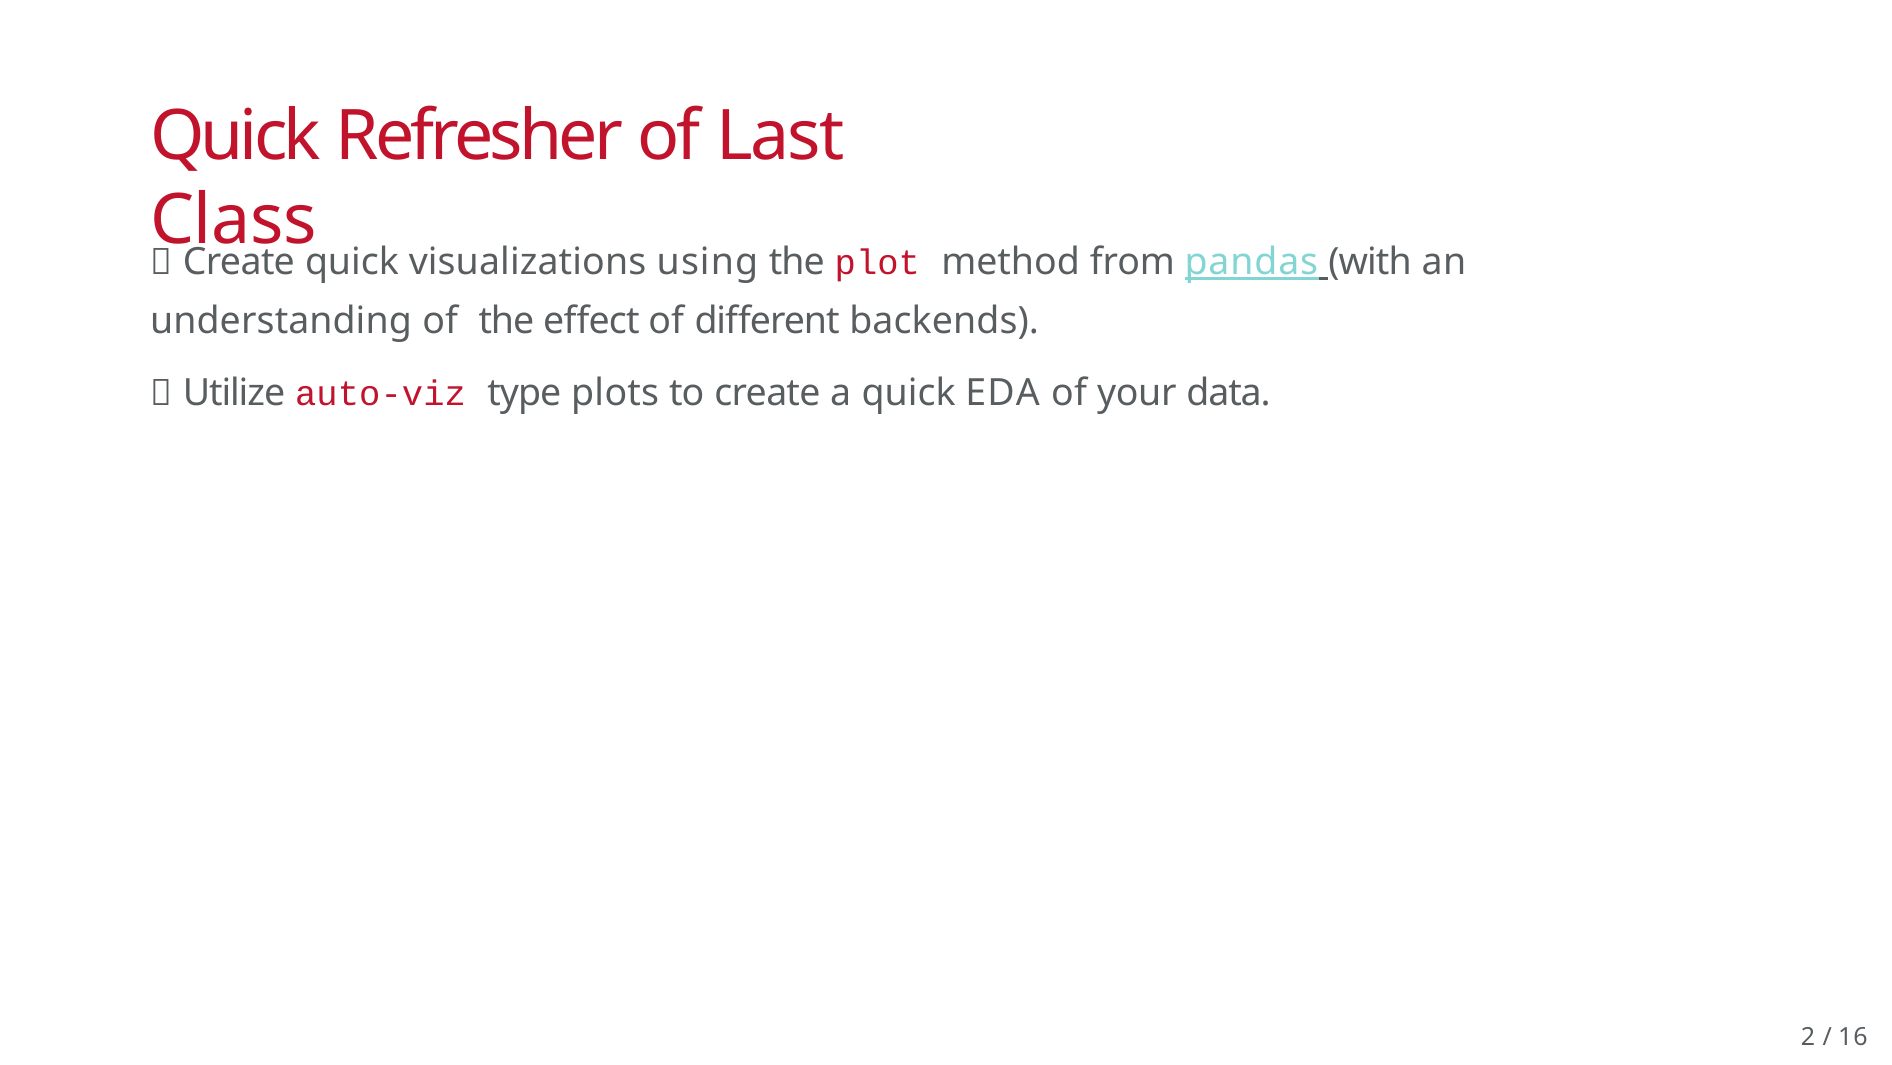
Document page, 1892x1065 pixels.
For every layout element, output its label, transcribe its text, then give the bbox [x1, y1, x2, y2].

text_box ✅ Create quick visualizations using the plot method from pandas (with an understanding of the effect of different backends). ✅ Utilize auto-viz type plots to create a quick EDA of your data. [147, 225, 1710, 413]
title Quick Refresher of Last Class [147, 86, 972, 225]
slide_number 2 / 16 [1780, 1020, 1868, 1065]
